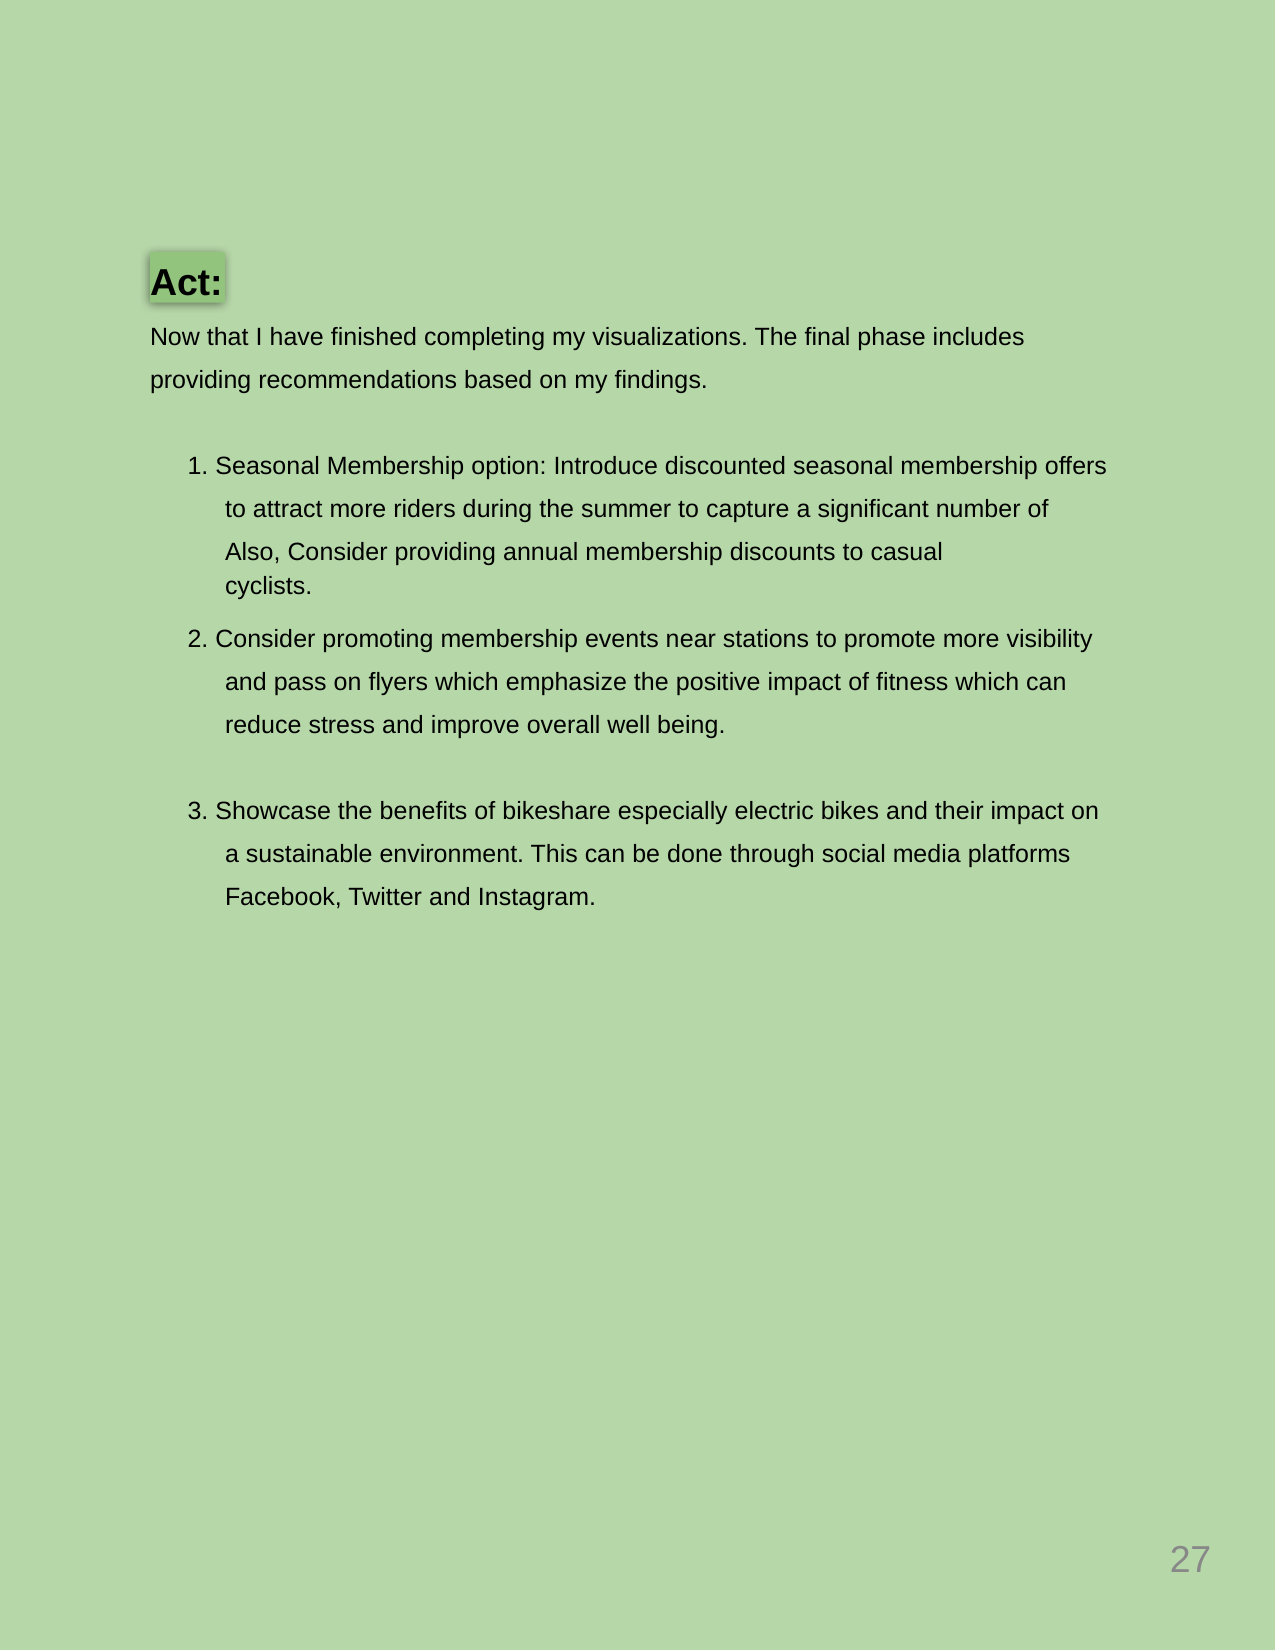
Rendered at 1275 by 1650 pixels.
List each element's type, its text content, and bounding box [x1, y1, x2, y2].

text_box a sustainable environment. This can be done through social media platforms like [224, 833, 1115, 902]
text_box 2. Consider promoting membership events near stations to promote more visibility [187, 618, 1104, 653]
text_box Also, Consider providing annual membership discounts to casual cyclists. [224, 532, 1039, 600]
text_box to attract more riders during the summer to capture a significant number of riders. [224, 488, 1124, 557]
text_box Now that I have finished completing my visualizations. The final phase includes [150, 316, 1123, 351]
text_box 3. Showcase the benefits of bikeshare especially electric bikes and their impact on [187, 790, 1110, 825]
slide_number ‹#› [918, 1534, 1212, 1650]
text_box reduce stress and improve overall well being. [224, 704, 728, 739]
text_box providing recommendations based on my findings. [150, 359, 710, 394]
text_box Facebook, Twitter and Instagram. [224, 877, 598, 911]
text_box and pass on flyers which emphasize the positive impact of fitness which can help [225, 661, 1123, 729]
text_box Act: [149, 251, 225, 303]
text_box 1. Seasonal Membership option: Introduce discounted seasonal membership offers [187, 445, 1118, 480]
